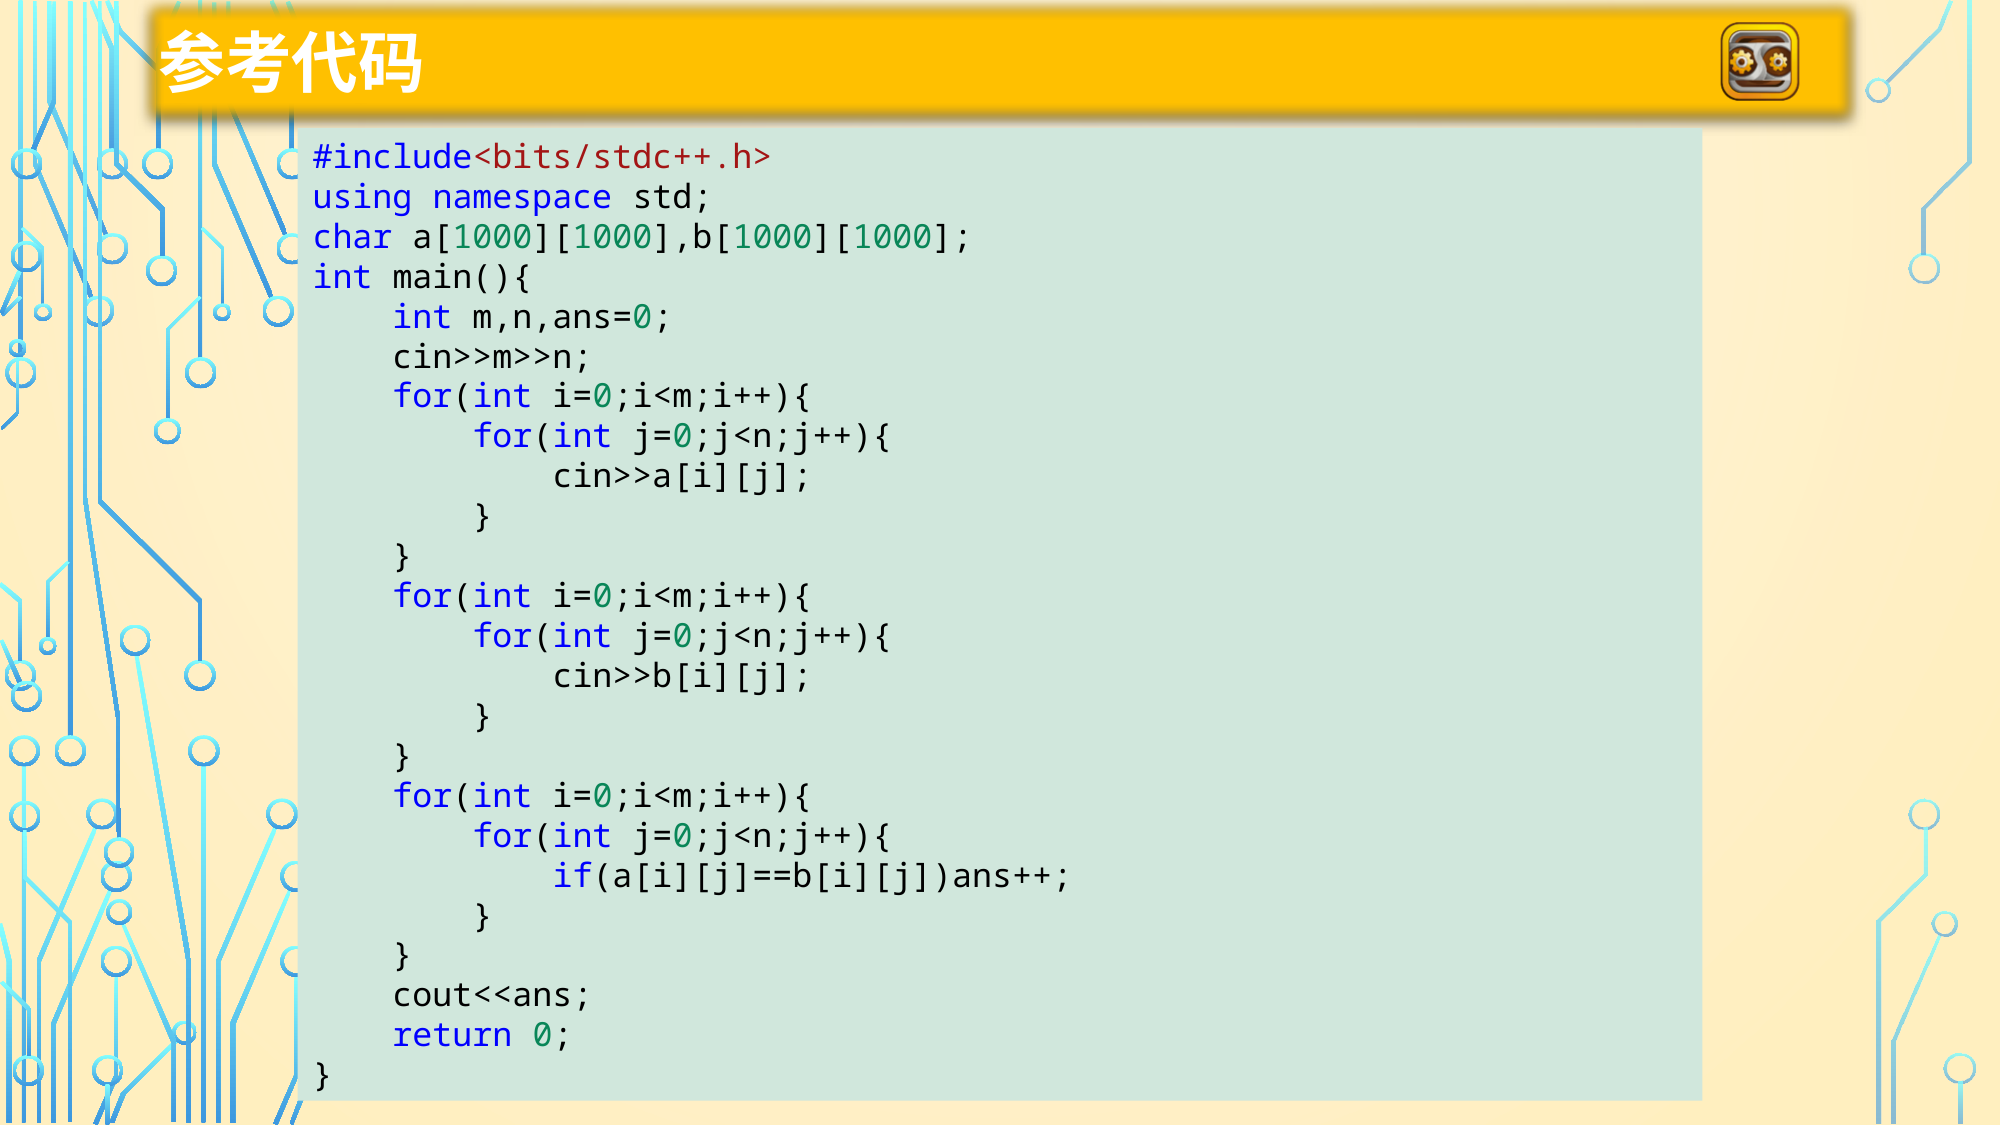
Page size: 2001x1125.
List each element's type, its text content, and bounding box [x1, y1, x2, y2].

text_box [143, 0, 1857, 123]
text_box #include<bits/stdc++.h> using namespace std; char a[1000][1000],b[1000][1000]; int main(){ int m,n,ans=0; cin>>m>>n; for(int i=0;i<m;i++){ for(int j=0;j<n;j++){ cin>>a[i][j]; } } for(int i=0;i<m;i++){ for(int j=0;j<n;j++){ cin>>b[i][j]; } } for(int i=0;i<m;i++){ for(int j=0;j<n;j++){ if(a[i][j]==b[i][j])ans++; } } cout<<ans; return 0; } [297, 127, 1703, 1101]
